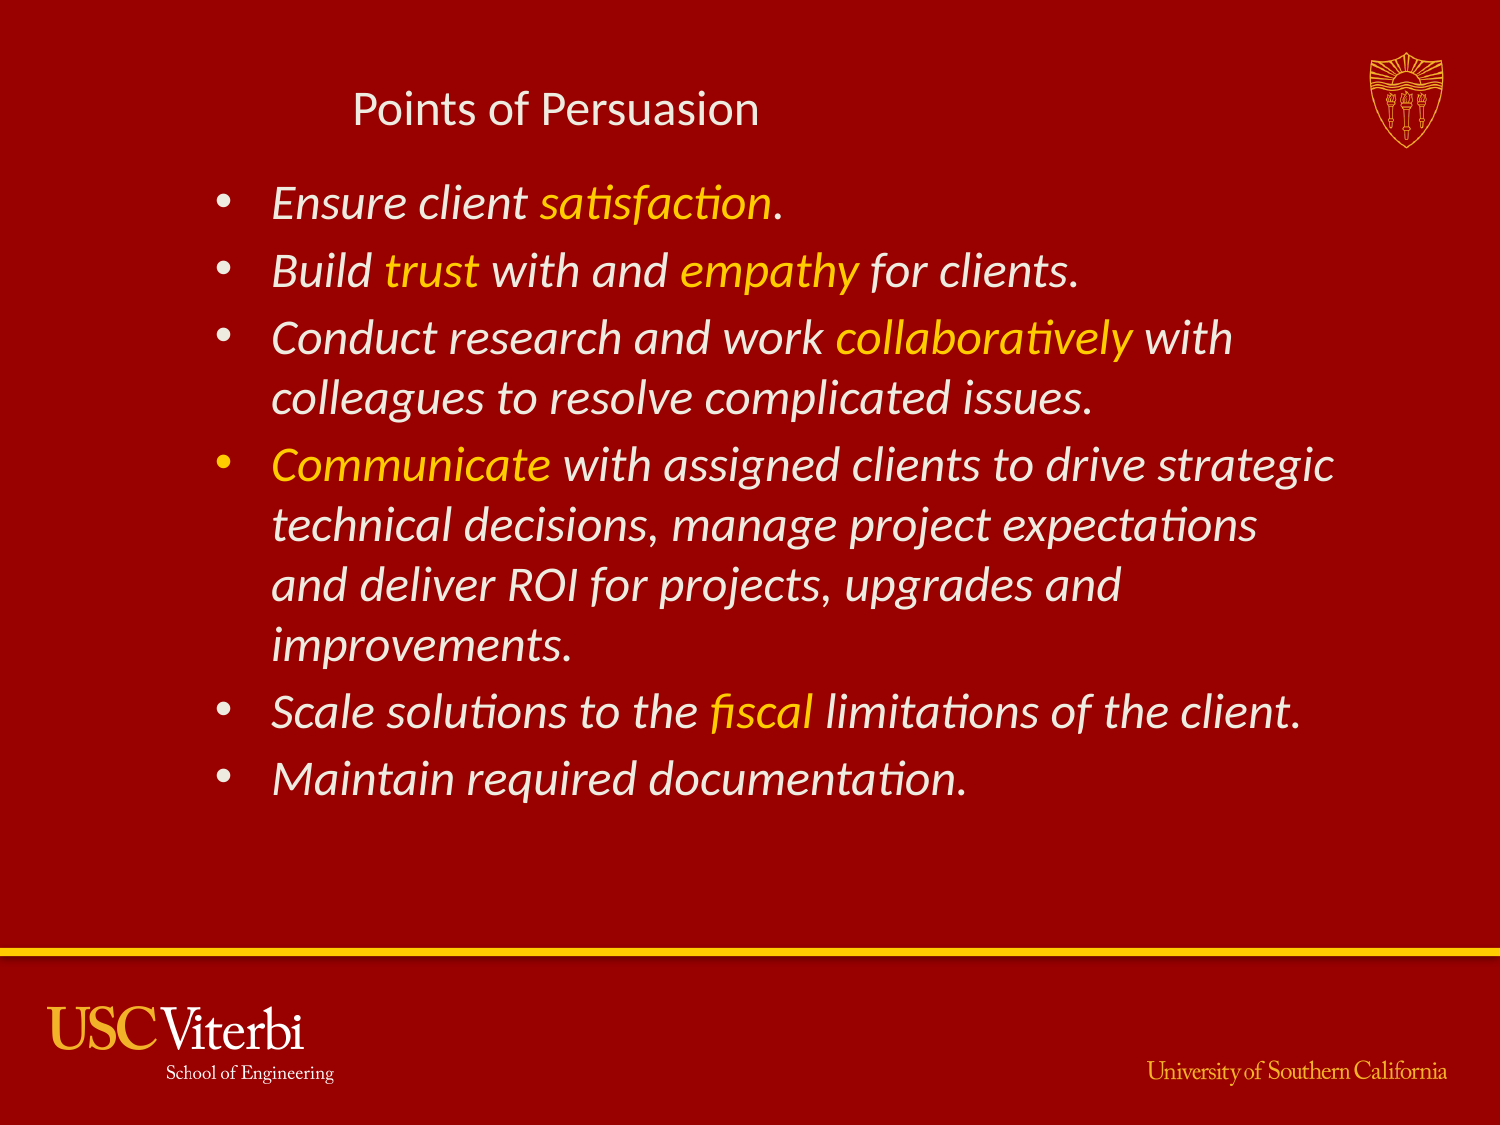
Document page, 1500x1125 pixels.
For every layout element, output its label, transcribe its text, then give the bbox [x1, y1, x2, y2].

title Points of Persuasion [337, 62, 1300, 162]
picture [1147, 1060, 1447, 1086]
picture [47, 1006, 334, 1084]
picture [1345, 39, 1468, 162]
list Ensure client satisfaction. Build trust with and empathy for clients. Conduct research and work collaboratively with colleagues to resolve complicated issues. Communicate with assigned clients to drive strategic technical decisions, manage project expectations and deliver ROI for projects, upgrades and improvements. Scale solutions to the fiscal limitations of the client. Maintain required documentation. [200, 162, 1362, 975]
